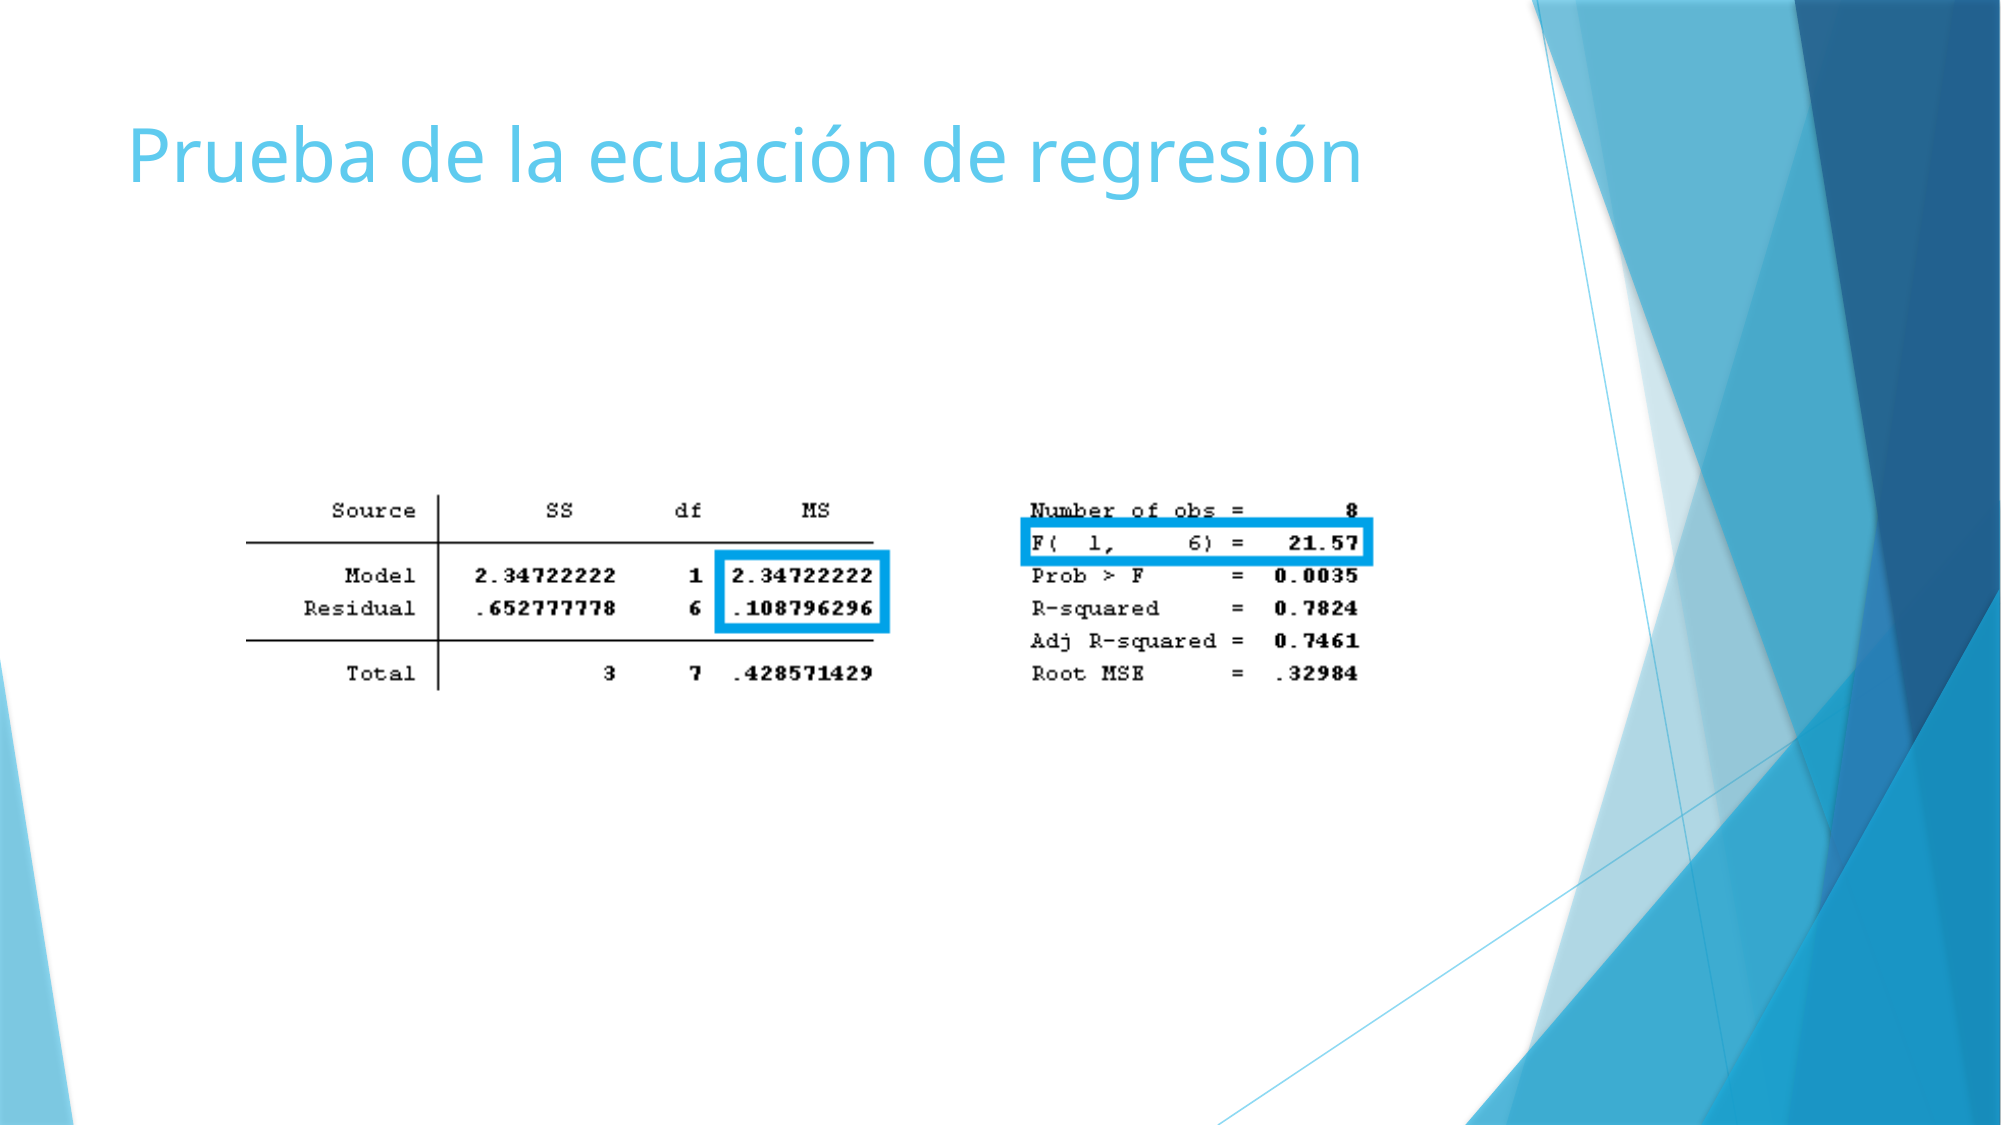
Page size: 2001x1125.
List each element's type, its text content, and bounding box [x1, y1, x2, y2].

title Prueba de la ecuación de regresión [111, 99, 1522, 317]
picture [246, 472, 1384, 696]
